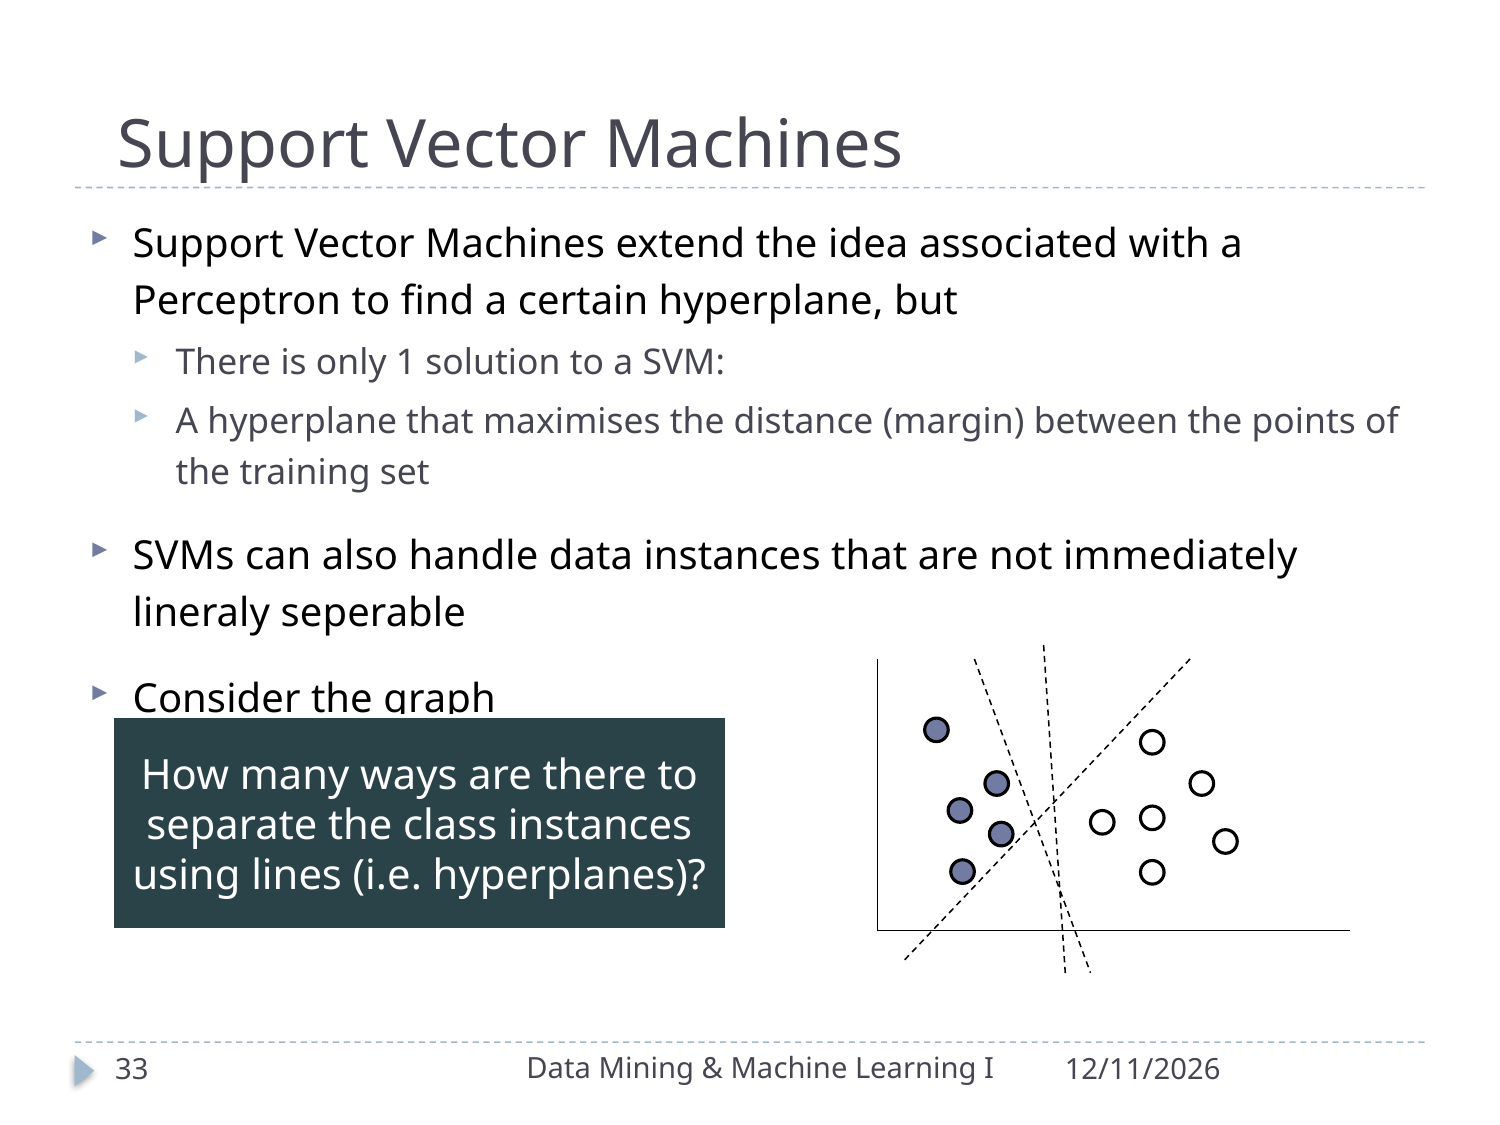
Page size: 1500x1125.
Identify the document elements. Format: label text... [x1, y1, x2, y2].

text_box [903, 658, 1037, 962]
text_box How many ways are there to separate the class instances using lines (i.e. hyperplanes)? [111, 714, 728, 931]
list Support Vector Machines extend the idea associated with a Perceptron to find a certain hyperplane, but There is only 1 solution to a SVM: A hyperplane that maximises the distance (margin) between the points of the training set SVMs can also handle data instances that are not immediately lineraly seperable Consider the graph [75, 200, 1436, 728]
text_box [1212, 828, 1239, 855]
text_box [1196, 770, 1216, 797]
slide_number 33 [100, 1042, 426, 1103]
footer Data Mining & Machine Learning I [475, 1042, 1046, 1103]
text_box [1043, 644, 1066, 977]
title Support Vector Machines [103, 59, 1397, 189]
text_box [1071, 658, 1191, 962]
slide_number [1050, 1042, 1426, 1103]
